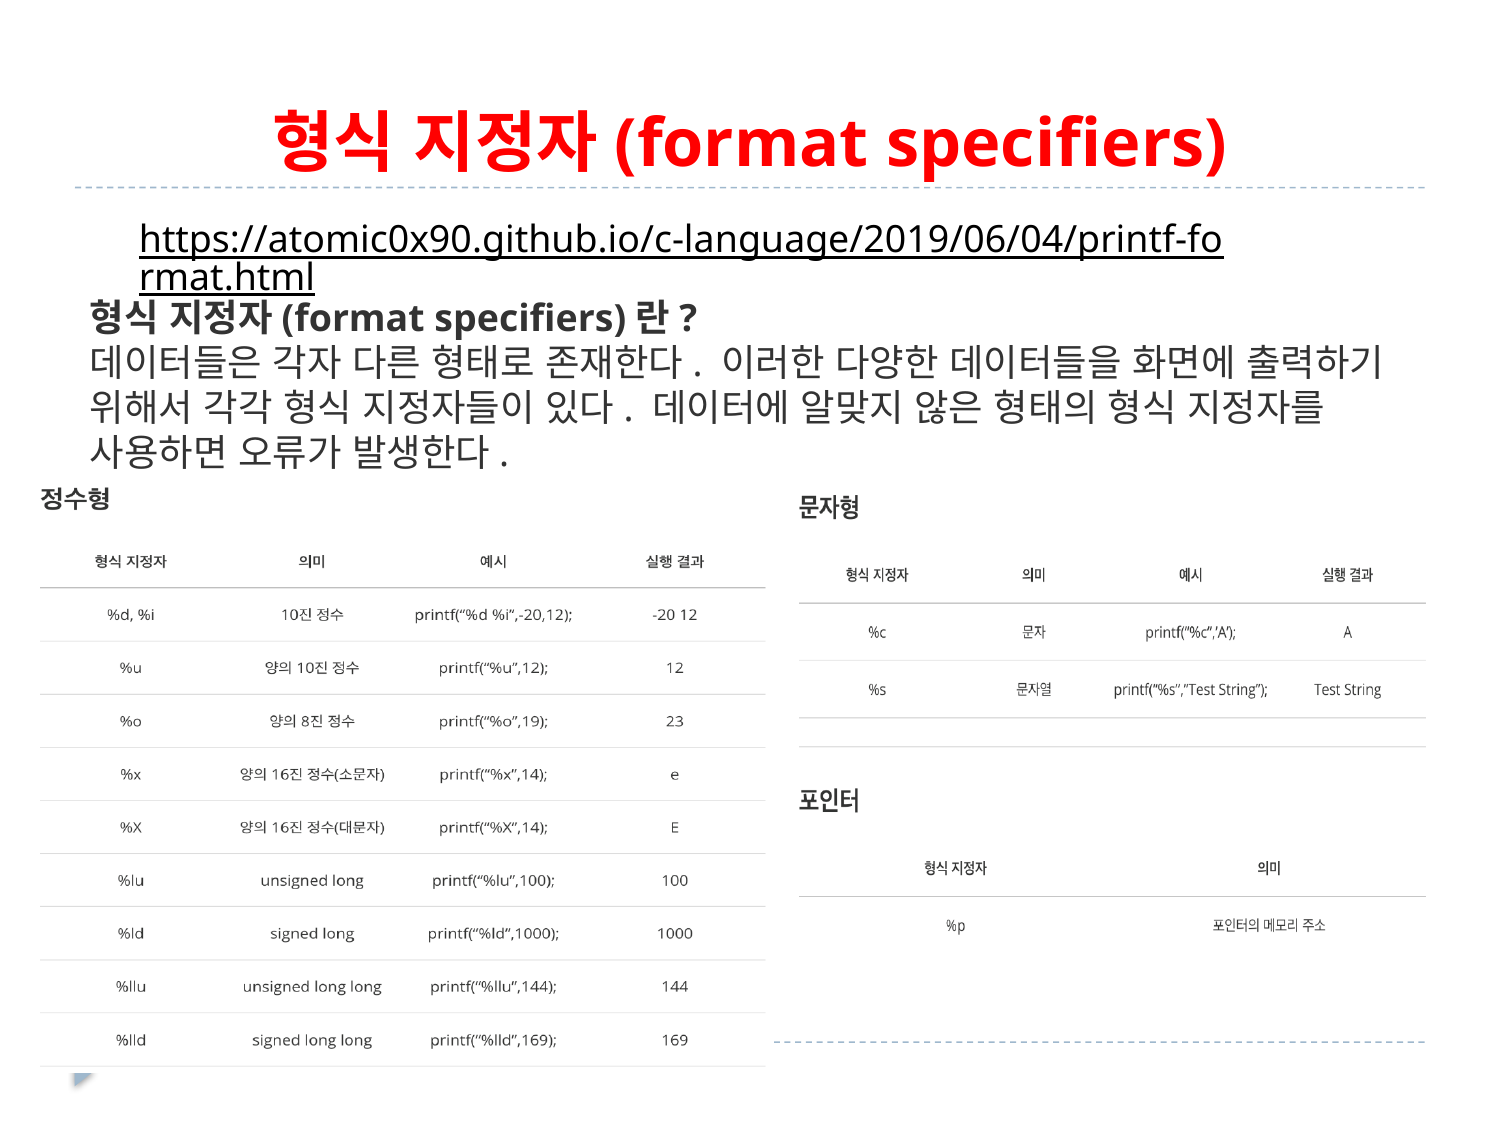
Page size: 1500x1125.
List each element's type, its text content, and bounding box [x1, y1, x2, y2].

picture [794, 483, 1431, 953]
text_box https://atomic0x90.github.io/c-language/2019/06/04/printf-format.html [123, 208, 1249, 286]
title 형식 지정자(format specifiers) [75, 24, 1425, 188]
picture [29, 479, 774, 1074]
text_box 형식 지정자(format specifiers)란? 데이터들은 각자 다른 형태로 존재한다. 이러한 다양한 데이터들을 화면에 출력하기 위해서 각각 형식 지정자들이 있다. 데이터에 알맞지 않은 형태의 형식 지정자를 사용하면 오류가 발생한다. [74, 286, 1425, 572]
